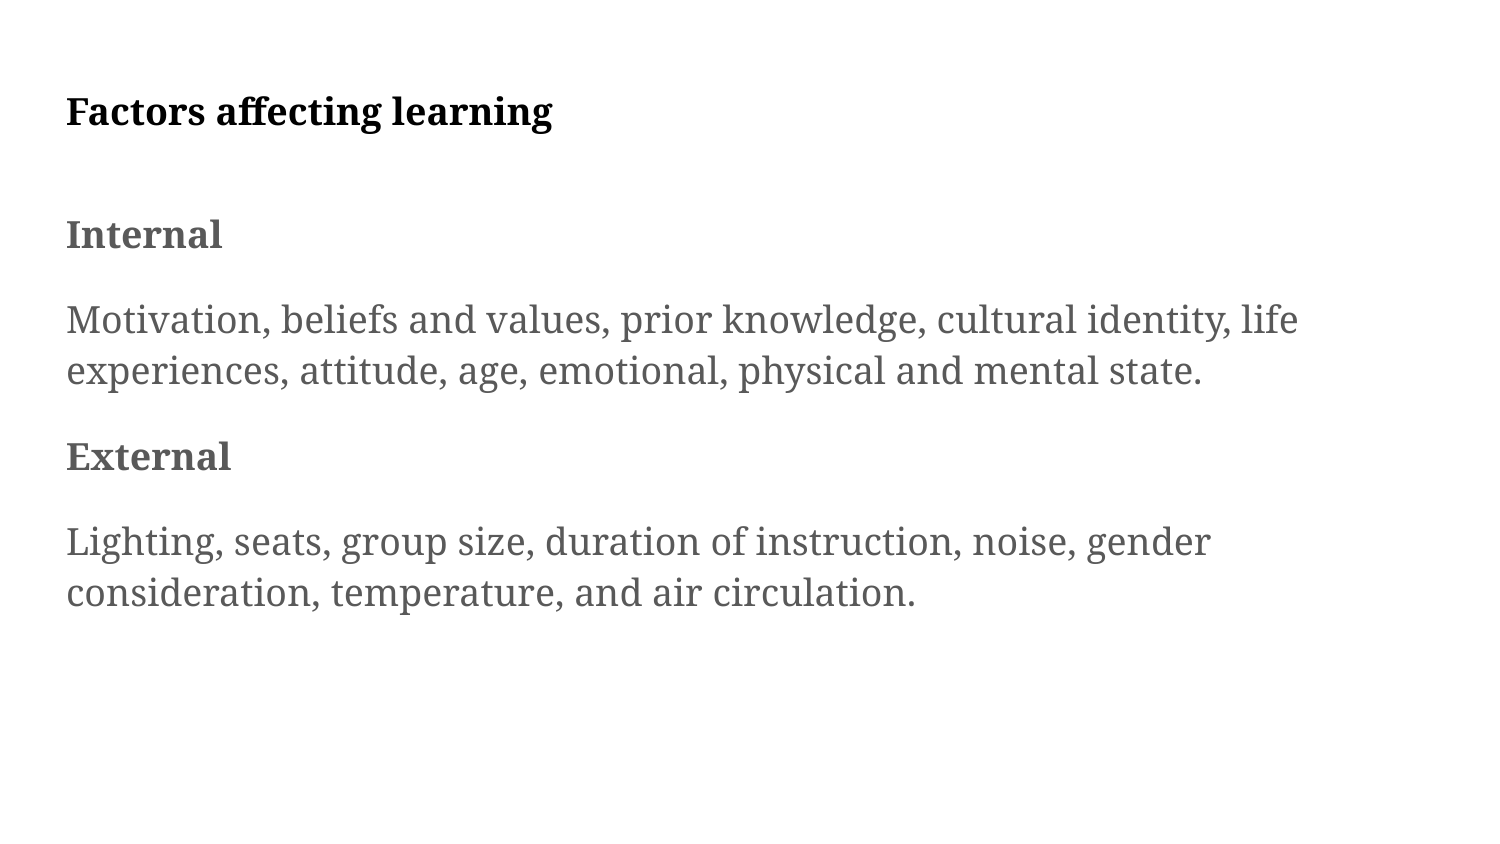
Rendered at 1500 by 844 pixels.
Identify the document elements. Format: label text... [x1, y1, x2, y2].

title Factors affecting learning [51, 72, 1449, 167]
list Internal Motivation, beliefs and values, prior knowledge, cultural identity, life experiences, attitude, age, emotional, physical and mental state. External Lighting, seats, group size, duration of instruction, noise, gender consideration, temperature, and air circulation. [51, 189, 1449, 750]
